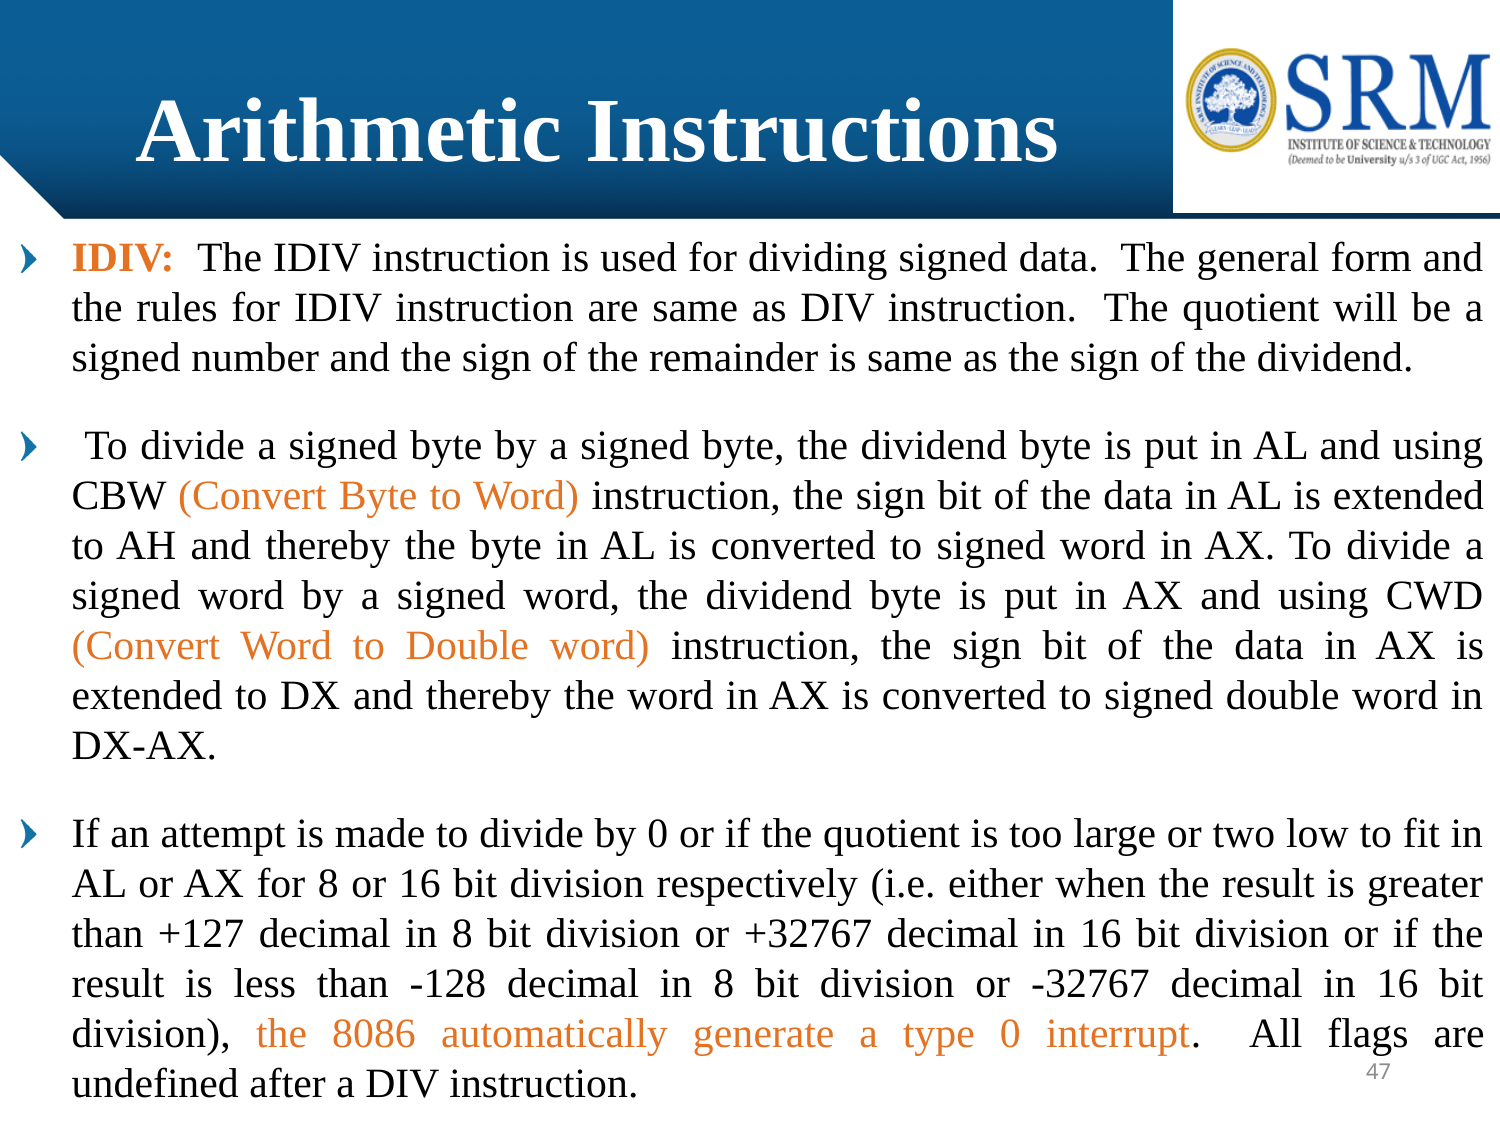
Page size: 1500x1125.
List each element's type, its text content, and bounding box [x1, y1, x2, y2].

list IDIV: The IDIV instruction is used for dividing signed data. The general form and the rules for IDIV instruction are same as DIV instruction. The quotient will be a signed number and the sign of the remainder is same as the sign of the dividend. To divide a signed byte by a signed byte, the dividend byte is put in AL and using CBW (Convert Byte to Word) instruction, the sign bit of the data in AL is extended to AH and thereby the byte in AL is converted to signed word in AX. To divide a signed word by a signed word, the dividend byte is put in AX and using CWD (Convert Word to Double word) instruction, the sign bit of the data in AX is extended to DX and thereby the word in AX is converted to signed double word in DX-AX. If an attempt is made to divide by 0 or if the quotient is too large or two low to fit in AL or AX for 8 or 16 bit division respectively (i.e. either when the result is greater than +127 decimal in 8 bit division or +32767 decimal in 16 bit division or if the result is less than -128 decimal in 8 bit division or -32767 decimal in 16 bit division), the 8086 automatically generate a type 0 interrupt. All flags are undefined after a DIV instruction. [0, 222, 1500, 951]
picture [15, 422, 40, 463]
title Arithmetic Instructions [34, 62, 1161, 188]
picture [15, 235, 40, 275]
picture [0, 951, 1500, 1125]
picture [15, 810, 40, 850]
slide_number 47 [1366, 1042, 1425, 1103]
picture [0, 0, 1500, 222]
